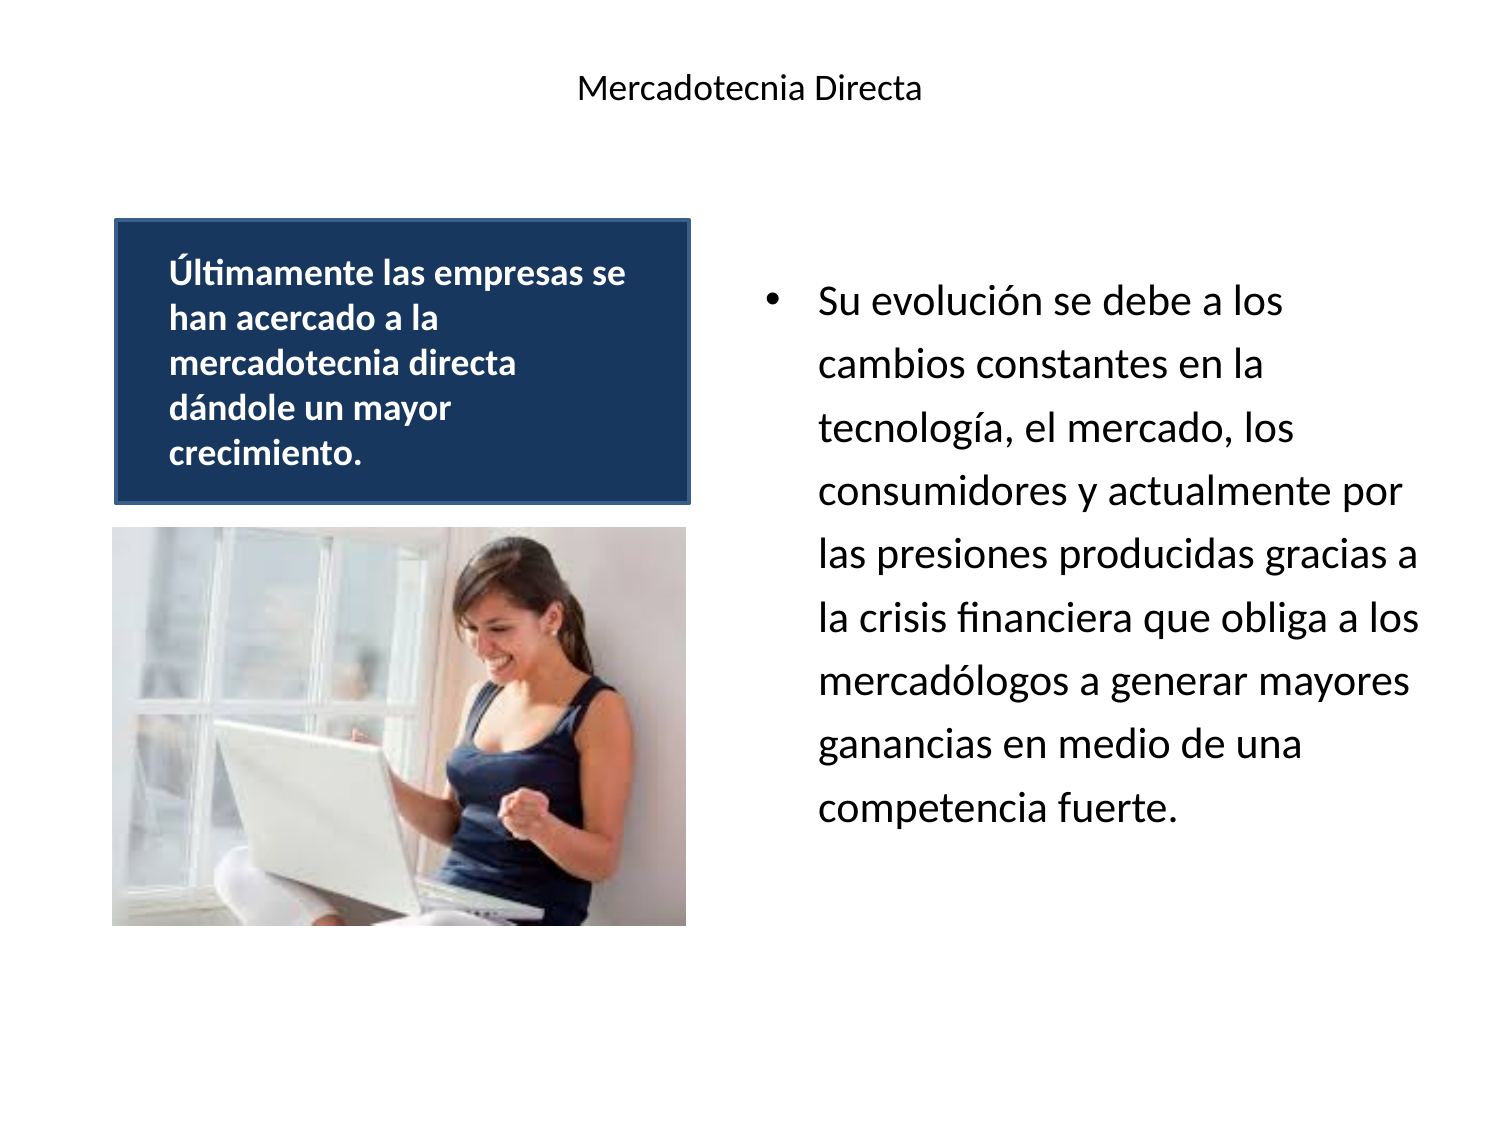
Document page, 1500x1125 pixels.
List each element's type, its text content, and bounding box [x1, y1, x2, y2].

text_box Últimamente las empresas se han acercado a la mercadotecnia directa dándole un mayor crecimiento. [154, 240, 651, 481]
list Su evolución se debe a los cambios constantes en la tecnología, el mercado, los consumidores y actualmente por las presiones producidas gracias a la crisis financiera que obliga a los mercadólogos a generar mayores ganancias en medio de una competencia fuerte. [750, 253, 1437, 892]
picture [111, 526, 686, 926]
title Mercadotecnia Directa [75, 45, 1425, 126]
text_box [114, 218, 691, 505]
